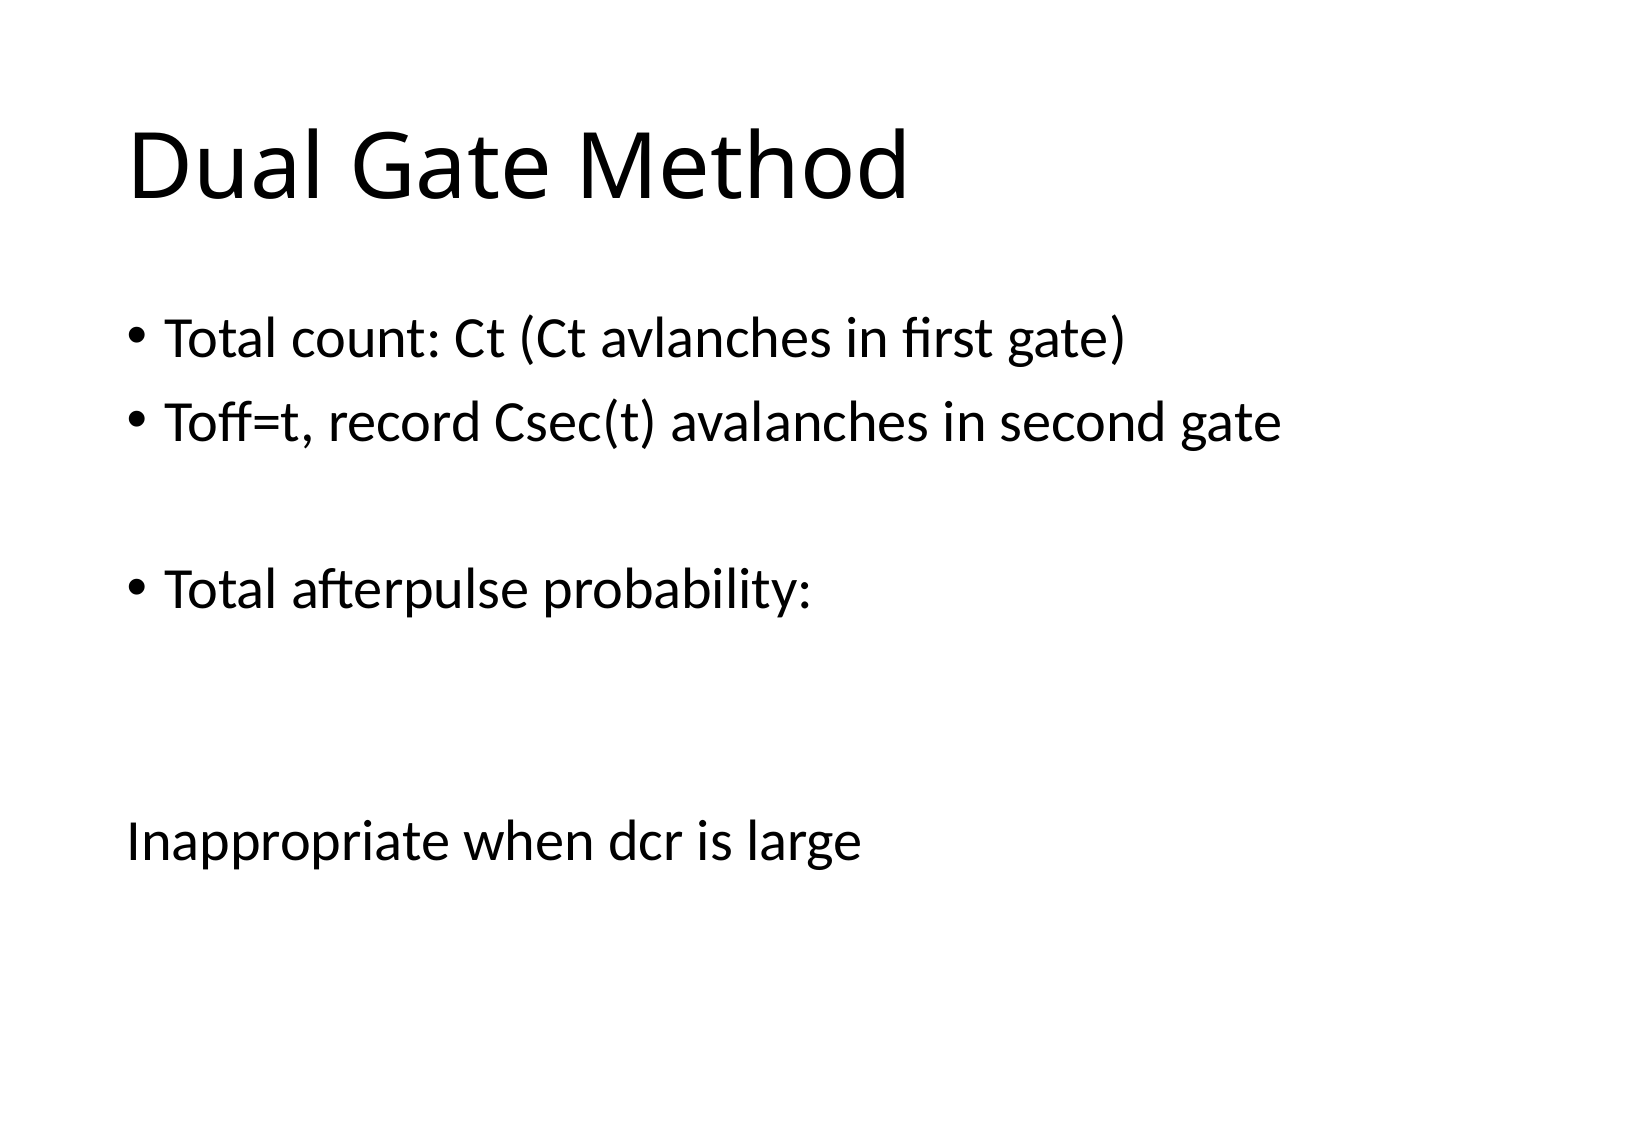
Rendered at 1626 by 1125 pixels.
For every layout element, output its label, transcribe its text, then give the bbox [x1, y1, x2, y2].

title Dual Gate Method [111, 59, 1514, 278]
